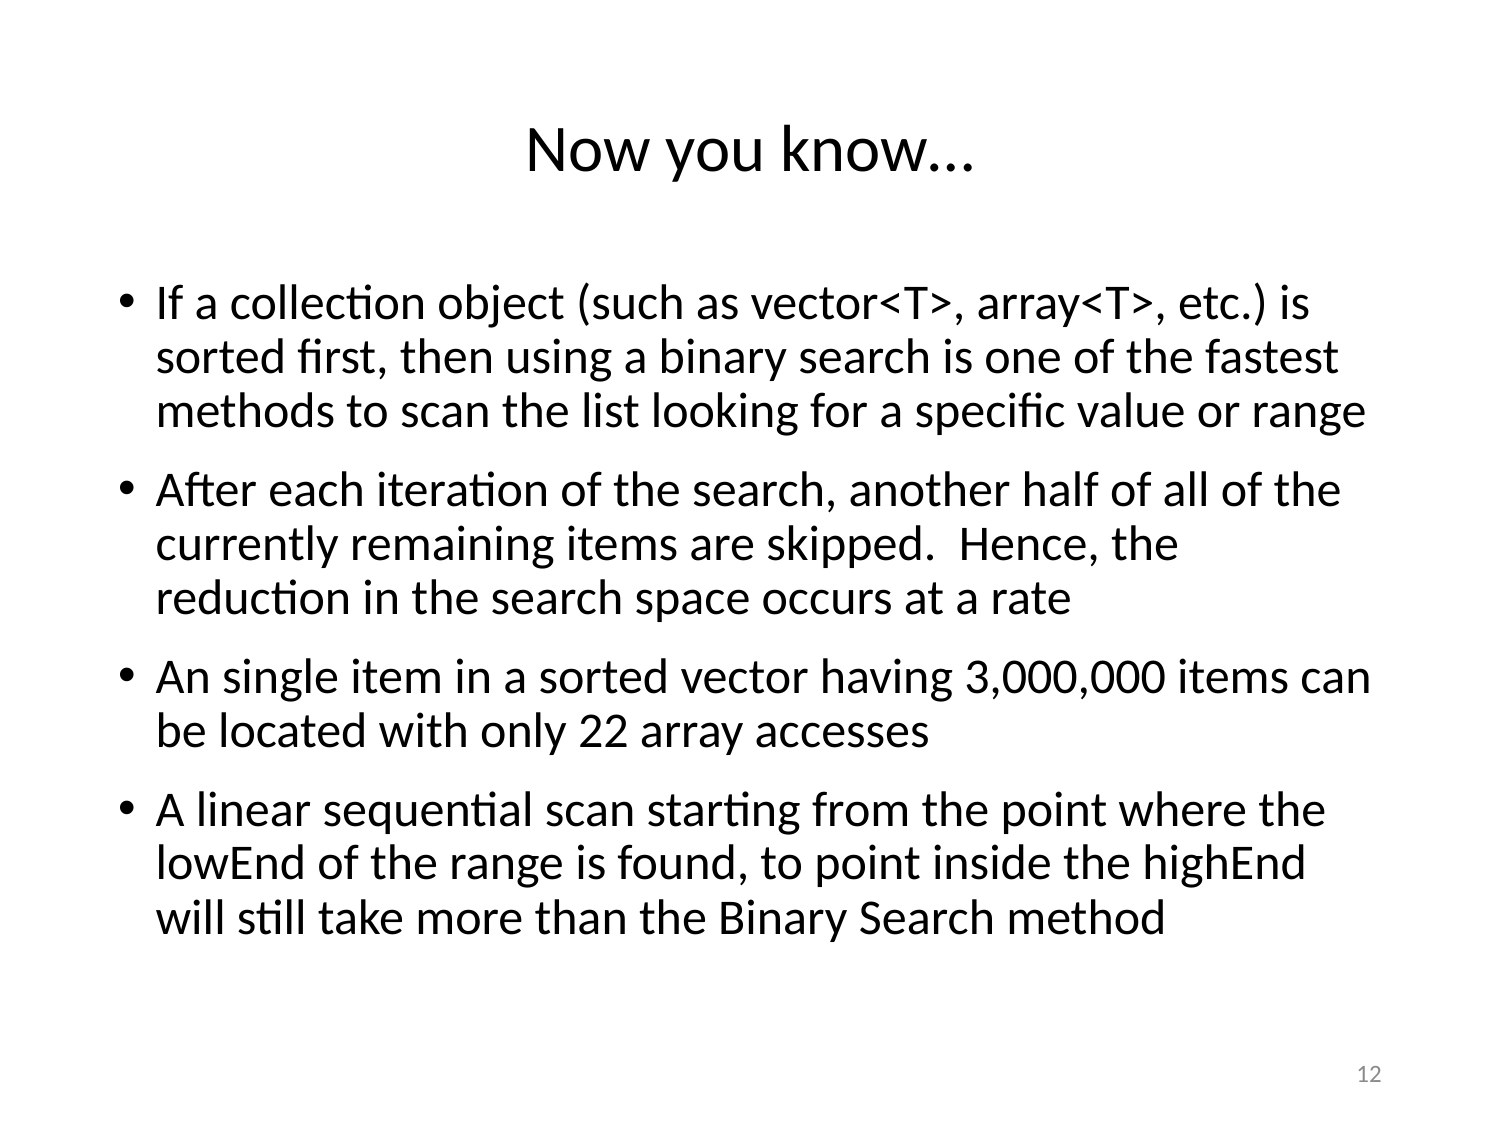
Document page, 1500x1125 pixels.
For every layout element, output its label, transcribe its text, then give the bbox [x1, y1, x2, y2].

title Now you know… [103, 59, 1397, 241]
slide_number 12 [1059, 1042, 1397, 1103]
